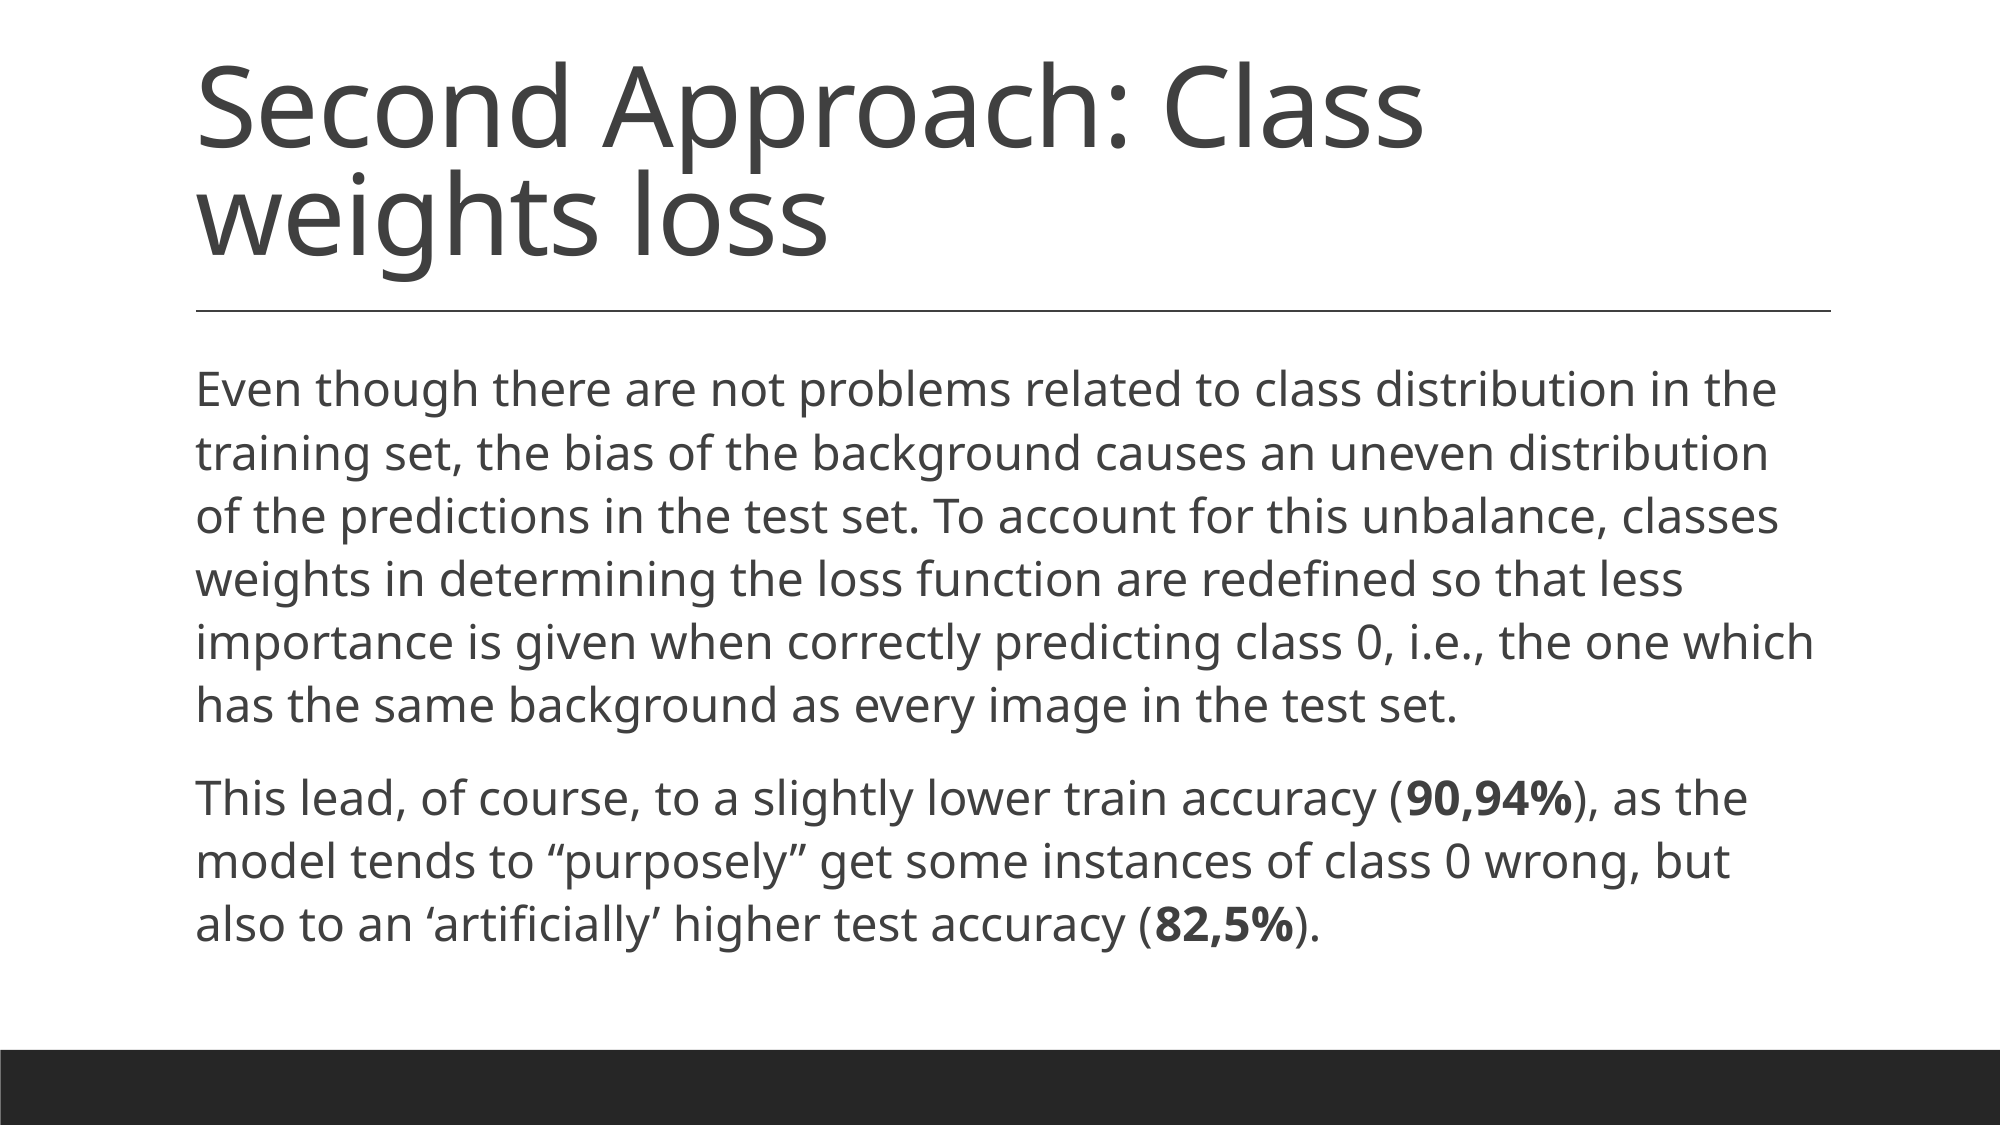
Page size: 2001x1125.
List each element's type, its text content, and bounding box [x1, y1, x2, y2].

list Even though there are not problems related to class distribution in the training set, the bias of the background causes an uneven distribution of the predictions in the test set. To account for this unbalance, classes weights in determining the loss function are redefined so that less importance is given when correctly predicting class 0, i.e., the one which has the same background as every image in the test set. This lead, of course, to a slightly lower train accuracy (90,94%), as the model tends to “purposely” get some instances of class 0 wrong, but also to an ‘artificially’ higher test accuracy (82,5%). [180, 345, 1830, 963]
title Second Approach: Class weights loss [180, 47, 1830, 285]
